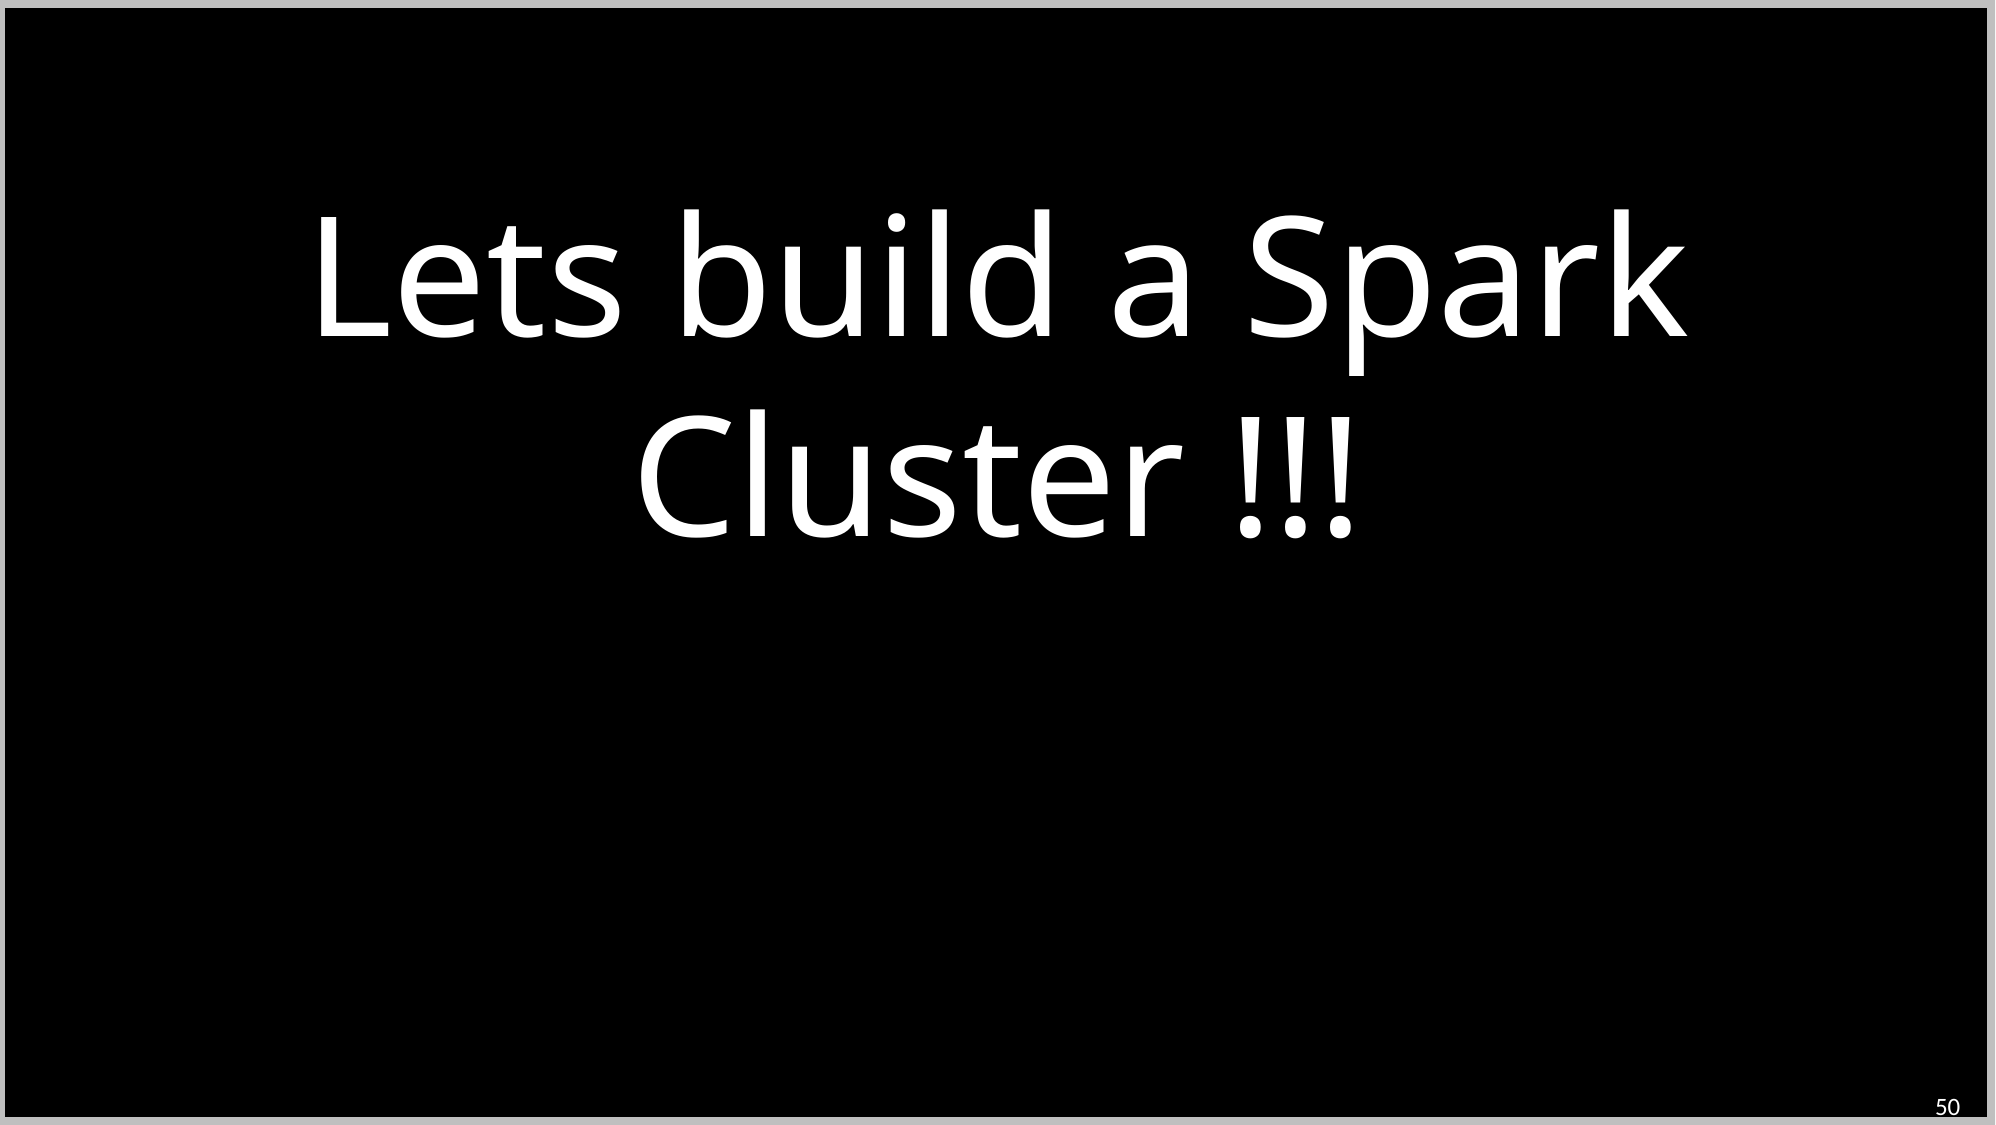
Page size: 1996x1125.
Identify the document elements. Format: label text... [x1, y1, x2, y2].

slide_number 50 [1510, 1074, 1976, 1125]
text_box Lets build a Spark Cluster !!! [0, 162, 1996, 578]
